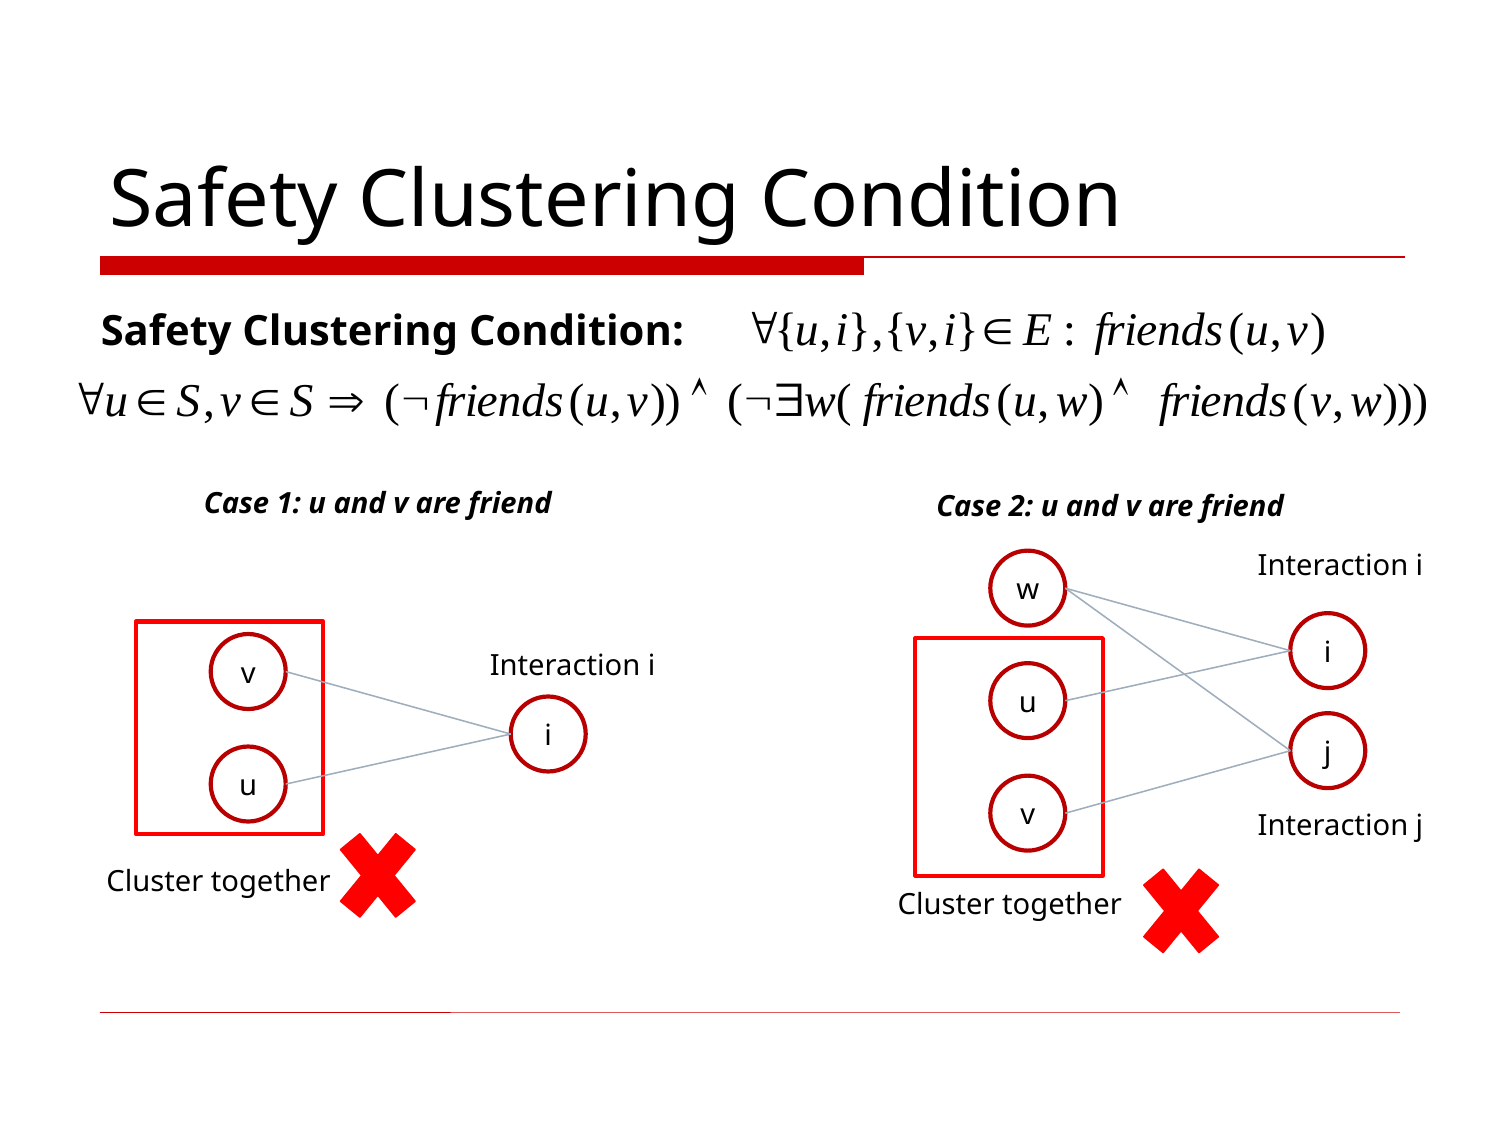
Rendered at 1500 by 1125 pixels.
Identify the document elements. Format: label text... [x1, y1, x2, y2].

text_box Case 1: u and v are friend [135, 476, 621, 527]
text_box [340, 833, 416, 918]
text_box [1065, 587, 1291, 750]
text_box Interaction j [1210, 798, 1471, 849]
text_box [210, 633, 703, 822]
text_box [1143, 869, 1219, 953]
text_box Case 2: u and v are friend [868, 479, 1353, 530]
text_box Cluster together [856, 878, 1164, 928]
text_box i [1296, 611, 1368, 691]
text_box Interaction i [1210, 538, 1471, 589]
text_box Cluster together [64, 854, 372, 905]
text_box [64, 373, 1441, 437]
text_box u [988, 661, 1059, 741]
title Safety Clustering Condition [93, 49, 1407, 250]
text_box j [1295, 711, 1368, 791]
text_box [134, 619, 325, 836]
text_box w [988, 548, 1068, 628]
text_box Safety Clustering Condition: [35, 296, 750, 361]
text_box [913, 636, 1105, 878]
text_box v [988, 773, 1067, 853]
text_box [737, 302, 1335, 366]
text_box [1065, 750, 1291, 814]
